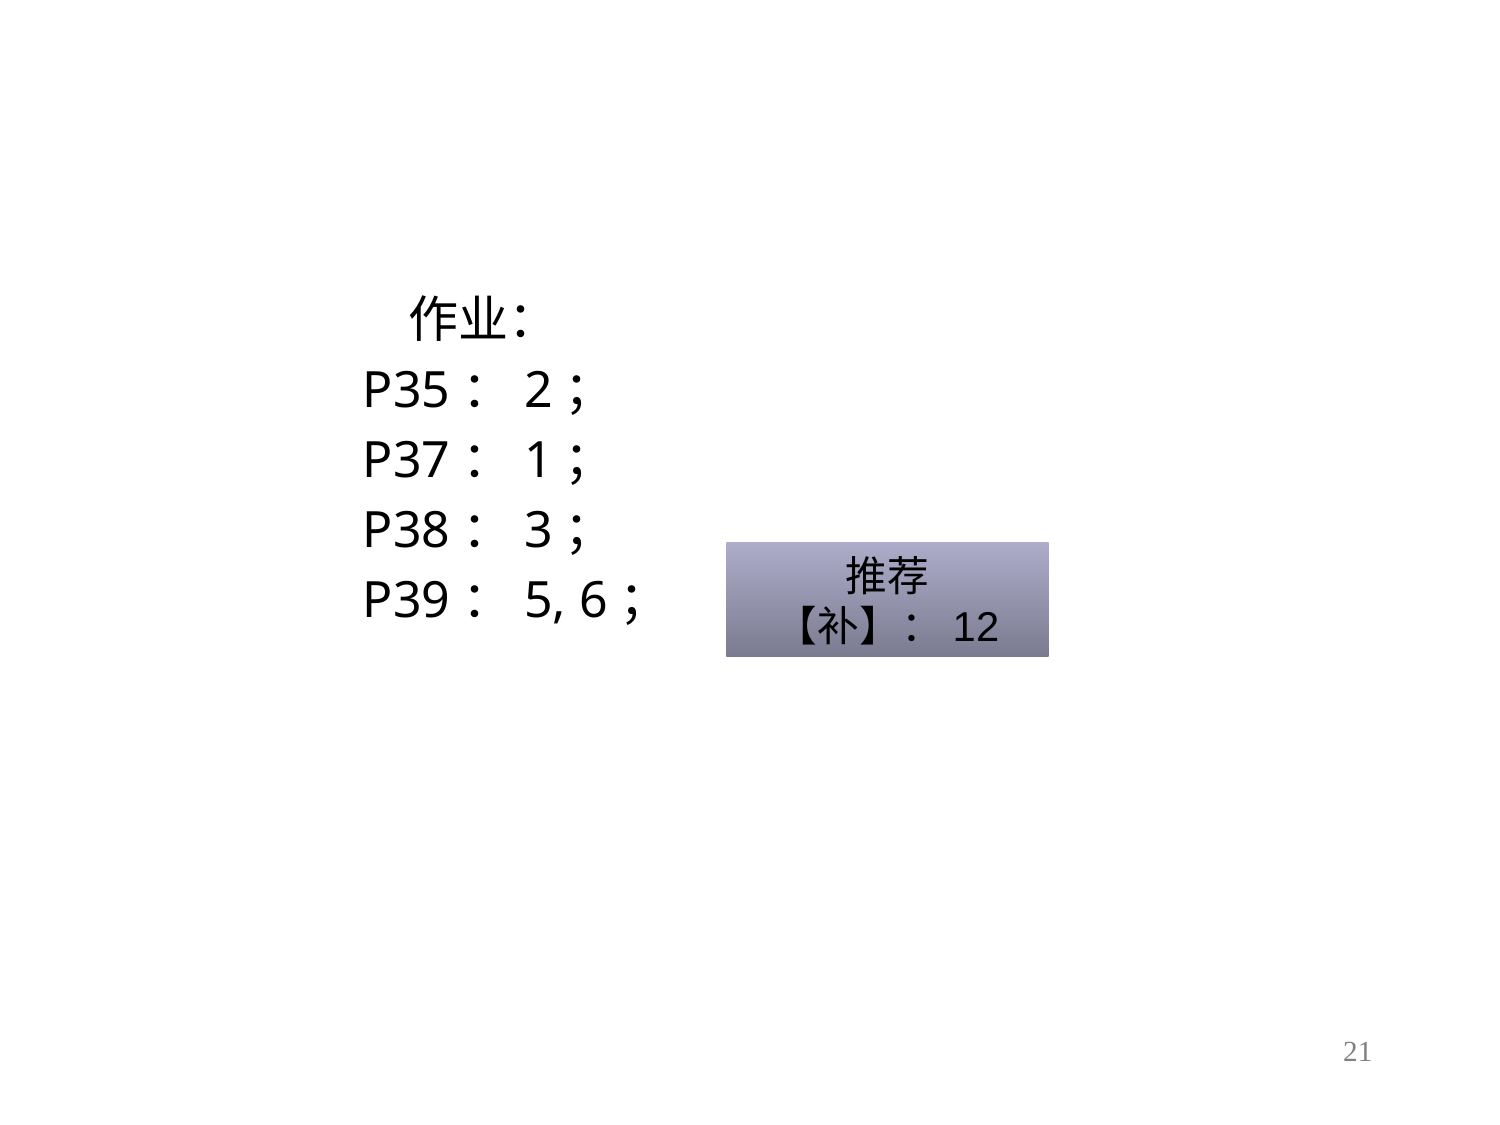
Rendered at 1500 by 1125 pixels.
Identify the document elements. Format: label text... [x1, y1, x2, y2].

text_box 作业： P35：2； P37：1； P38：3； P39：5, 6； [348, 280, 691, 659]
text_box 推荐 【补】：12 [726, 542, 1049, 657]
text_box 21 [1074, 1024, 1388, 1100]
